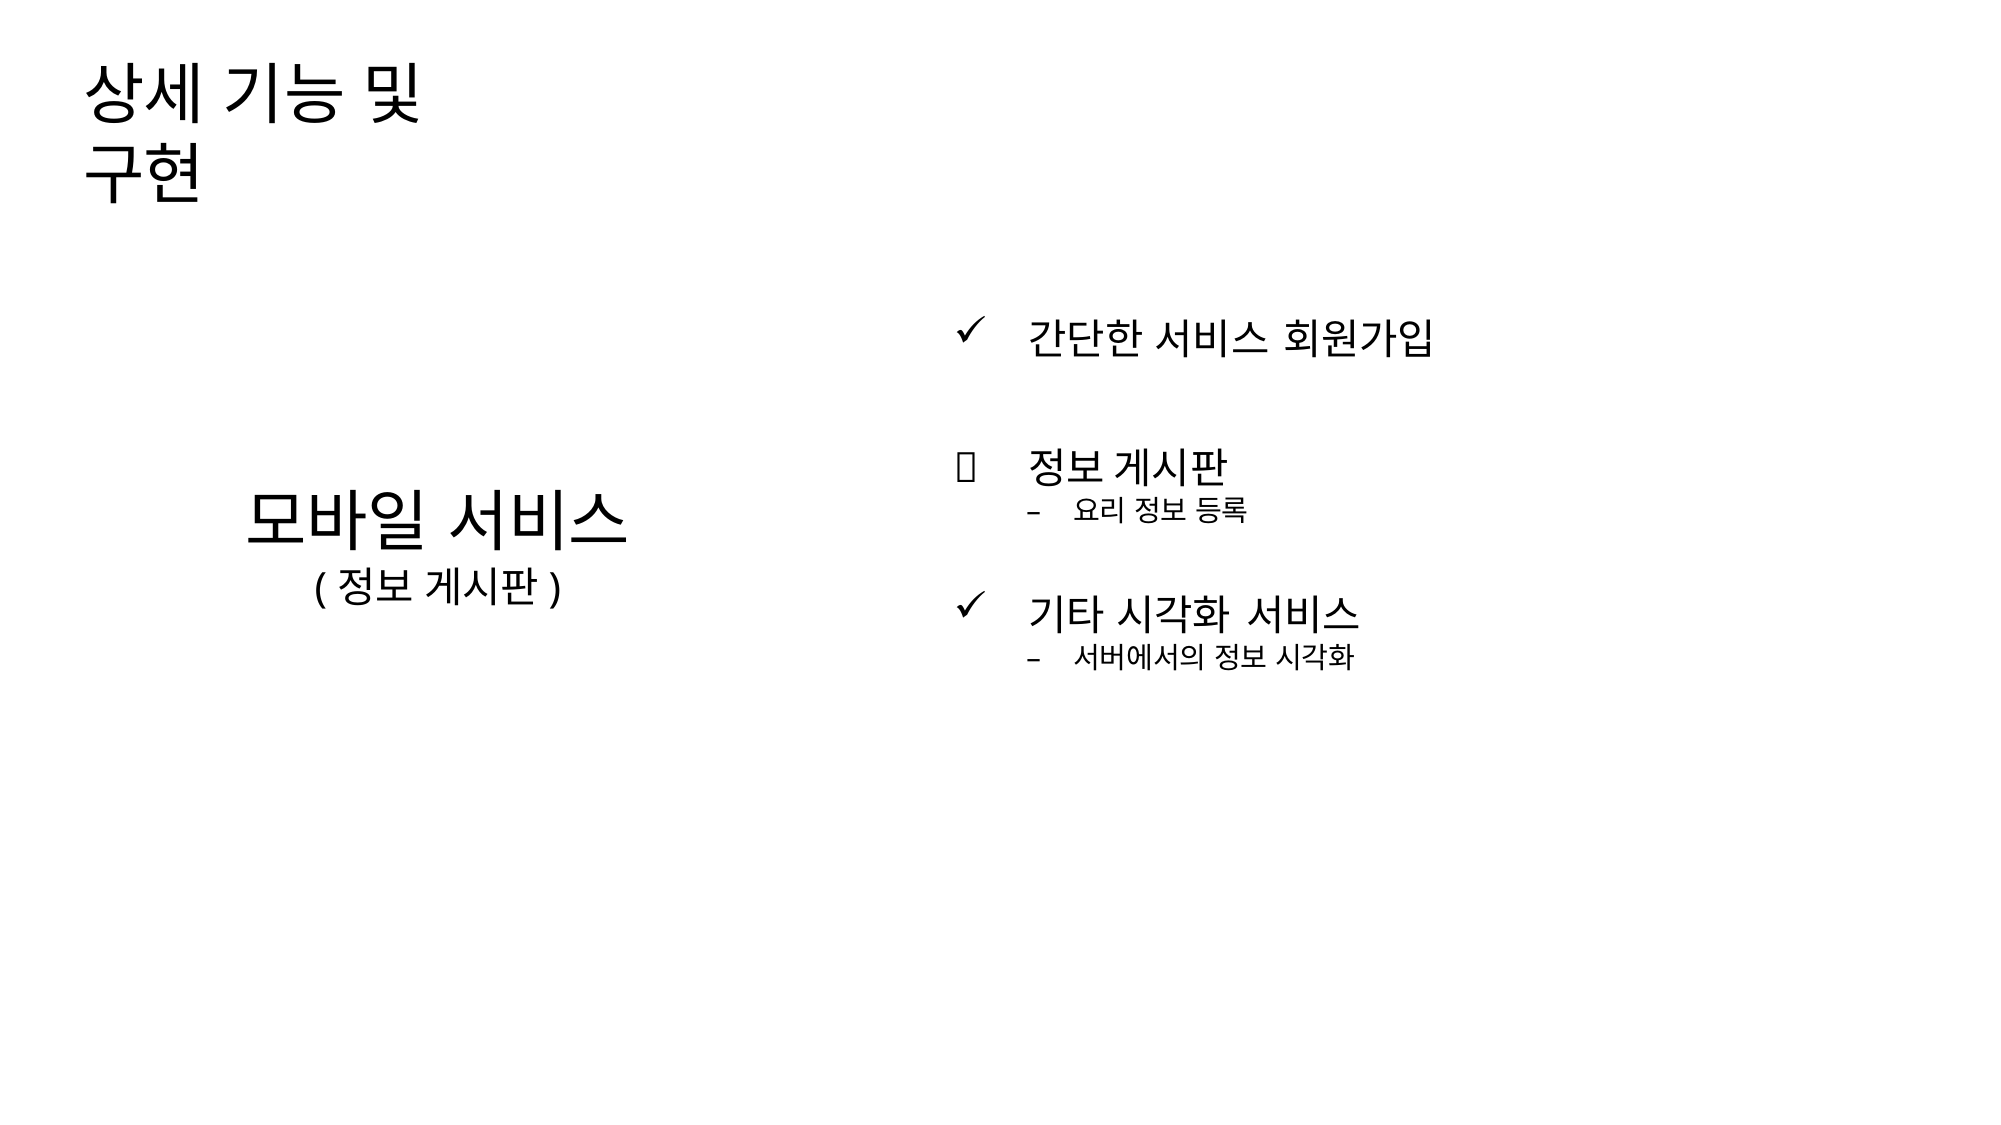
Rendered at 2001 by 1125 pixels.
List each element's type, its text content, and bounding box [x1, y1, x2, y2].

text_box 간단한 서비스 회원가입 정보 게시판 요리 정보 등록 기타 시각화 서비스 서버에서의 정보 시각화 [951, 311, 1776, 775]
title 상세 기능 및 구현 [81, 49, 561, 240]
text_box 모바일 서비스 (정보 게시판) [192, 476, 684, 611]
